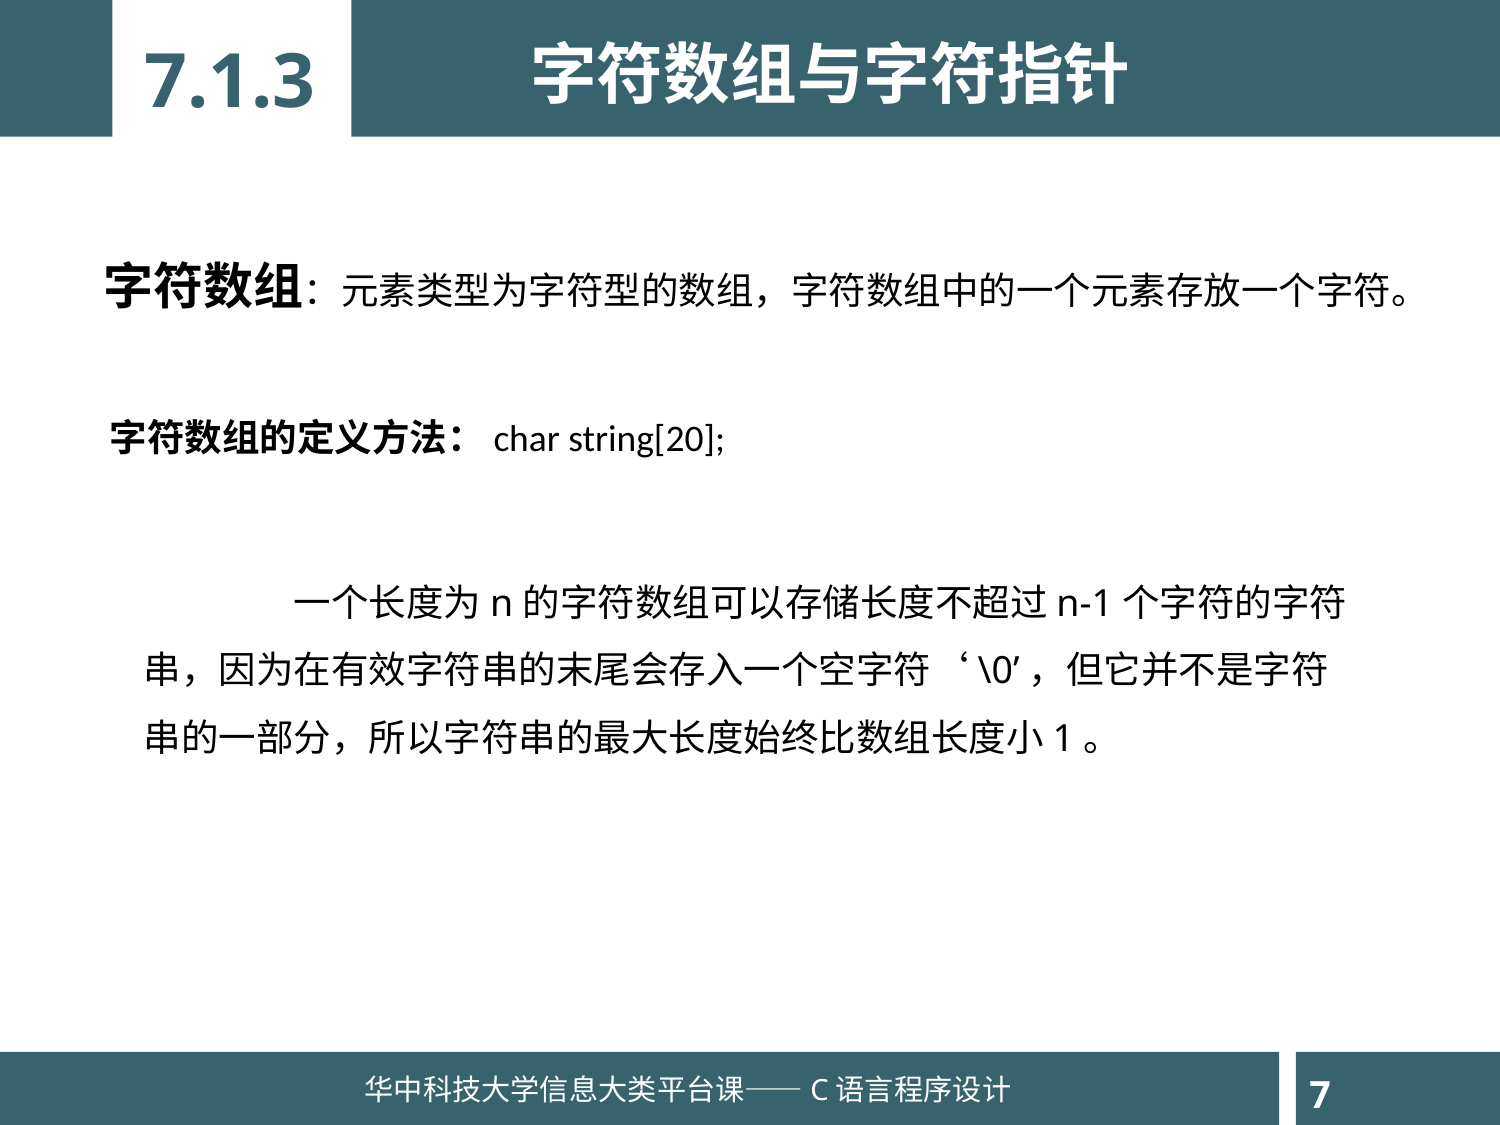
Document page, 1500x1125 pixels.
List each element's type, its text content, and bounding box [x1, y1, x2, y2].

text_box 一个长度为n的字符数组可以存储长度不超过n-1个字符的字符串，因为在有效字符串的末尾会存入一个空字符‘\0’，但它并不是字符串的一部分，所以字符串的最大长度始终比数组长度小1。 [128, 548, 1378, 766]
text_box 字符数组：元素类型为字符型的数组，字符数组中的一个元素存放一个字符。 [89, 246, 1469, 322]
text_box 字符数组与字符指针 [443, 24, 1218, 120]
text_box 字符数组的定义方法：char string[20]; [94, 384, 923, 467]
text_box 7.1.3 [129, 24, 331, 130]
